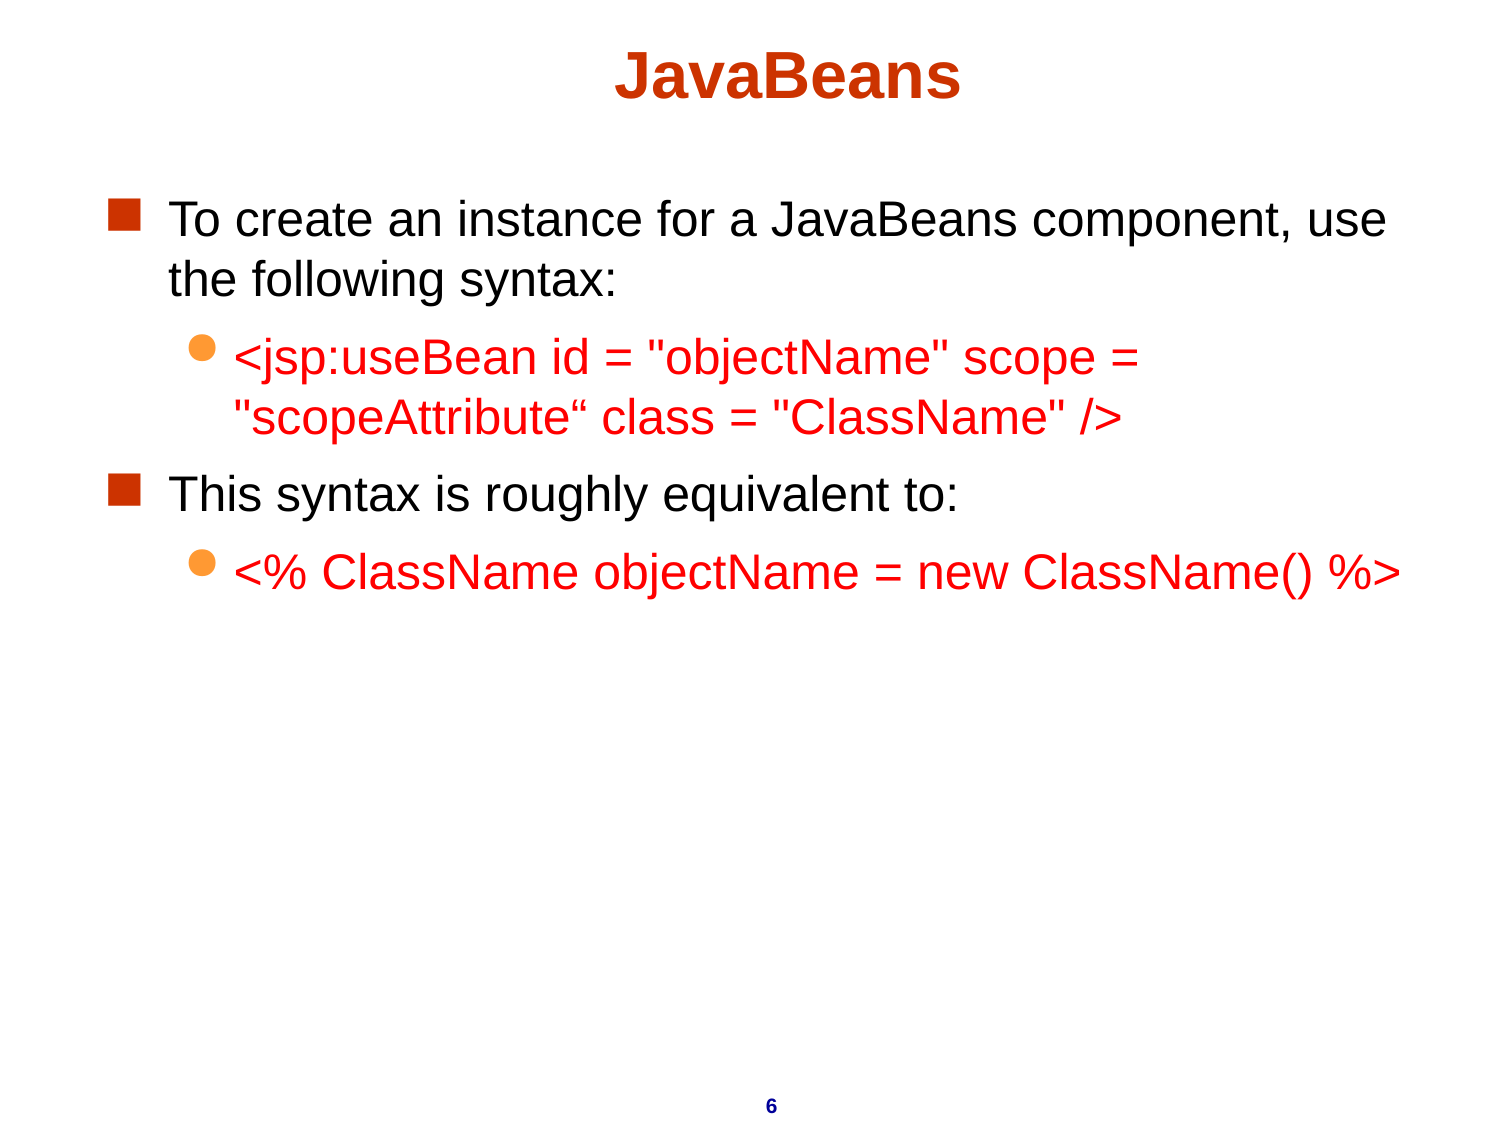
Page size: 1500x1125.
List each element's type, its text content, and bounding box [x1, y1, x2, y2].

title JavaBeans [125, 18, 1452, 120]
list To create an instance for a JavaBeans component, use the following syntax: <jsp:useBean id = "objectName" scope = "scopeAttribute“ class = "ClassName" /> This syntax is roughly equivalent to: <% ClassName objectName = new ClassName() %> [96, 179, 1430, 984]
